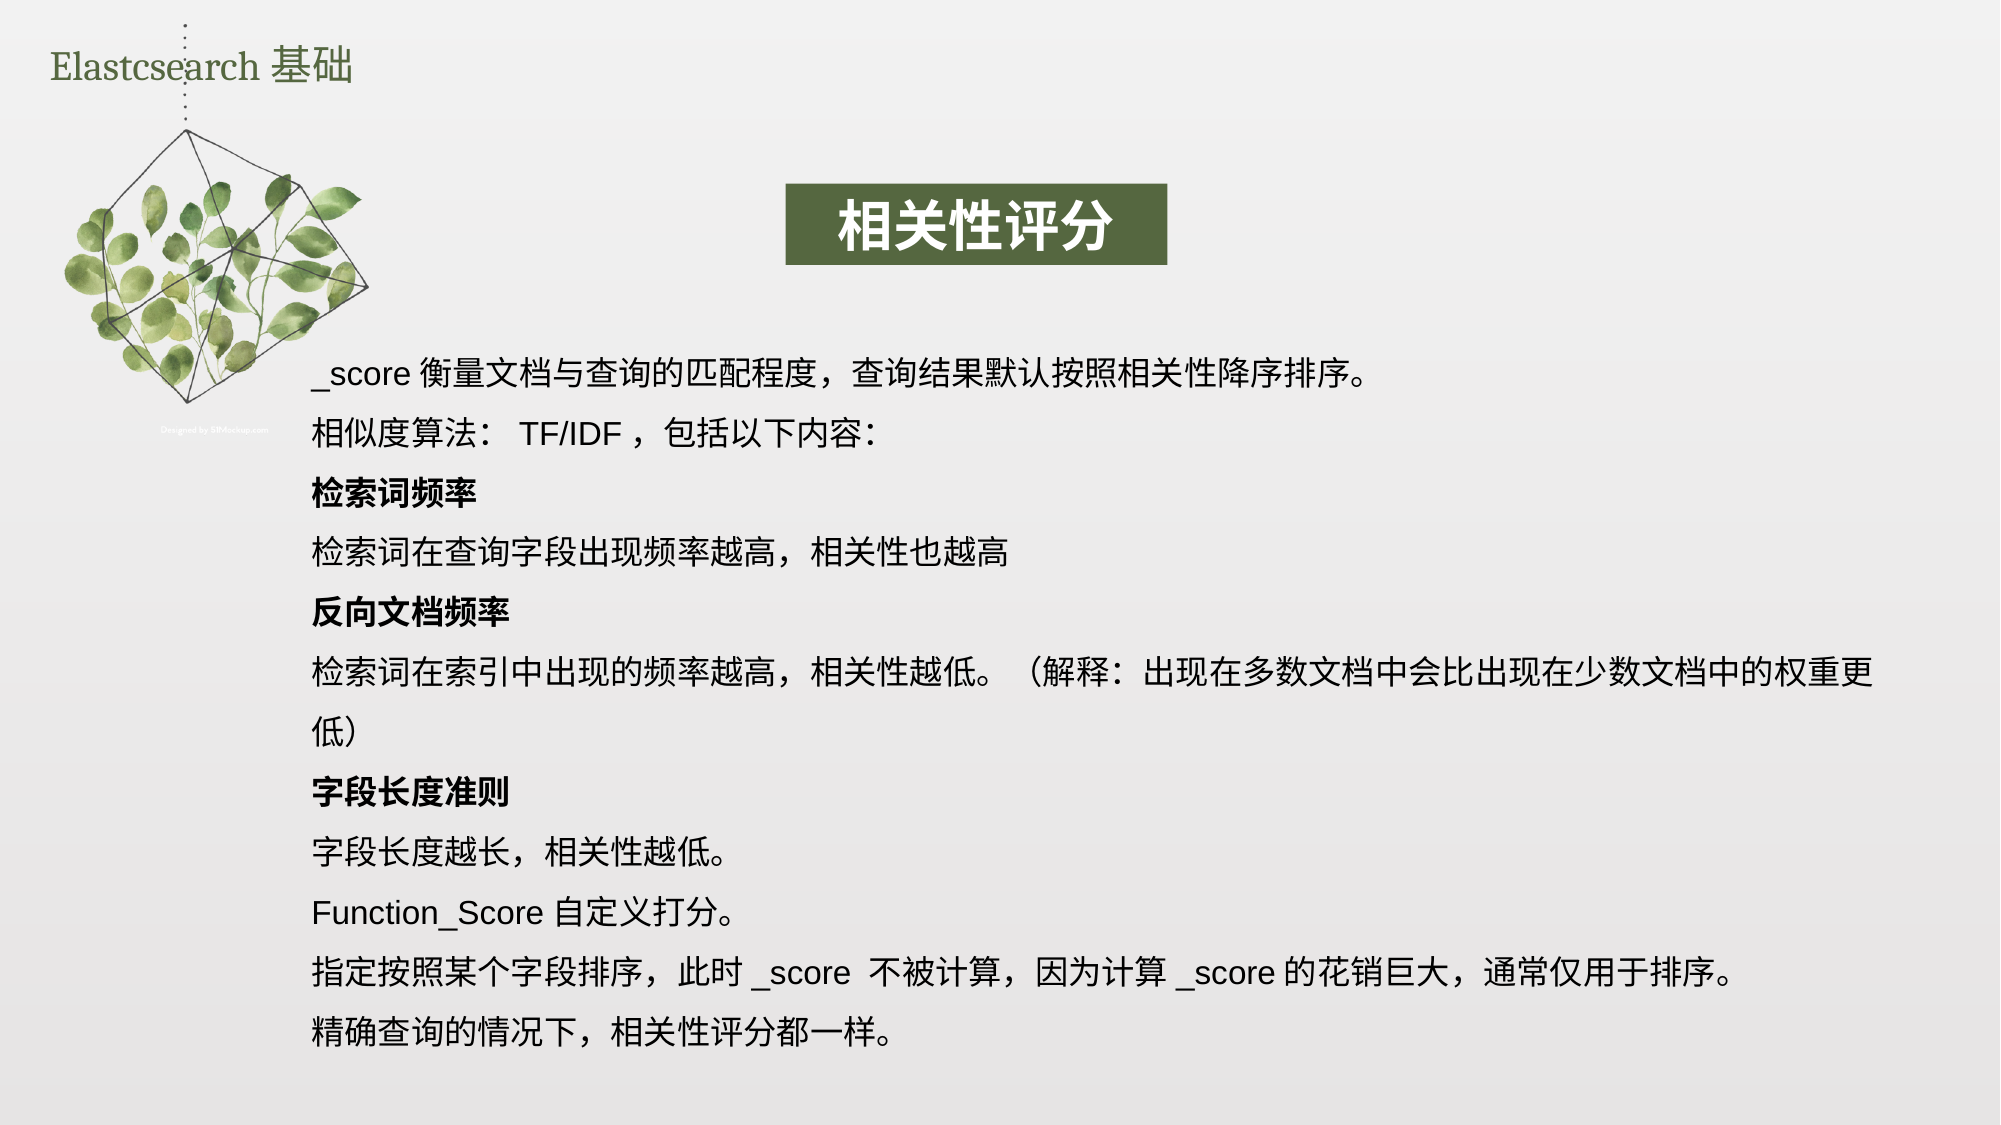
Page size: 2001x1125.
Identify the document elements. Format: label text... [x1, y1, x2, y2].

text_box _score衡量文档与查询的匹配程度，查询结果默认按照相关性降序排序。 相似度算法：TF/IDF，包括以下内容： 检索词频率 检索词在查询字段出现频率越高，相关性也越高 反向文档频率 检索词在索引中出现的频率越高，相关性越低。（解释：出现在多数文档中会比出现在少数文档中的权重更低） 字段长度准则 字段长度越长，相关性越低。 Function_Score自定义打分。 指定按照某个字段排序，此时_score 不被计算，因为计算_score的花销巨大，通常仅用于排序。 精确查询的情况下，相关性评分都一样。 [296, 324, 1955, 1059]
text_box 相关性评分 [785, 183, 1168, 265]
picture [17, 0, 412, 479]
